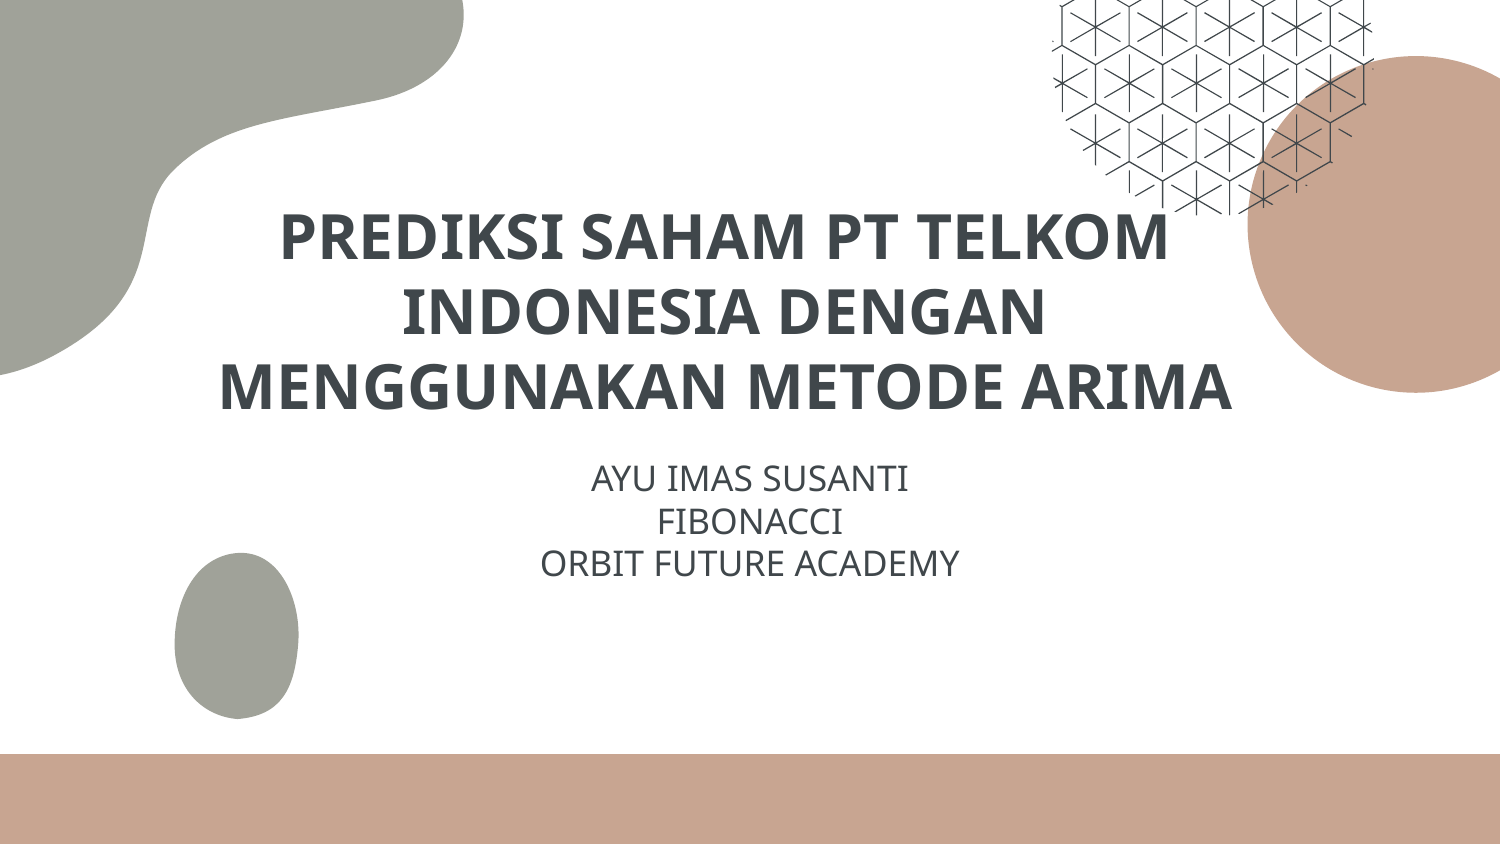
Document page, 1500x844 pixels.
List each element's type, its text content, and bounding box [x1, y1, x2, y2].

title PREDIKSI SAHAM PT TELKOM INDONESIA DENGAN MENGGUNAKAN METODE ARIMA [185, 171, 1265, 437]
subtitle AYU IMAS SUSANTI FIBONACCI ORBIT FUTURE ACADEMY [210, 441, 1290, 673]
